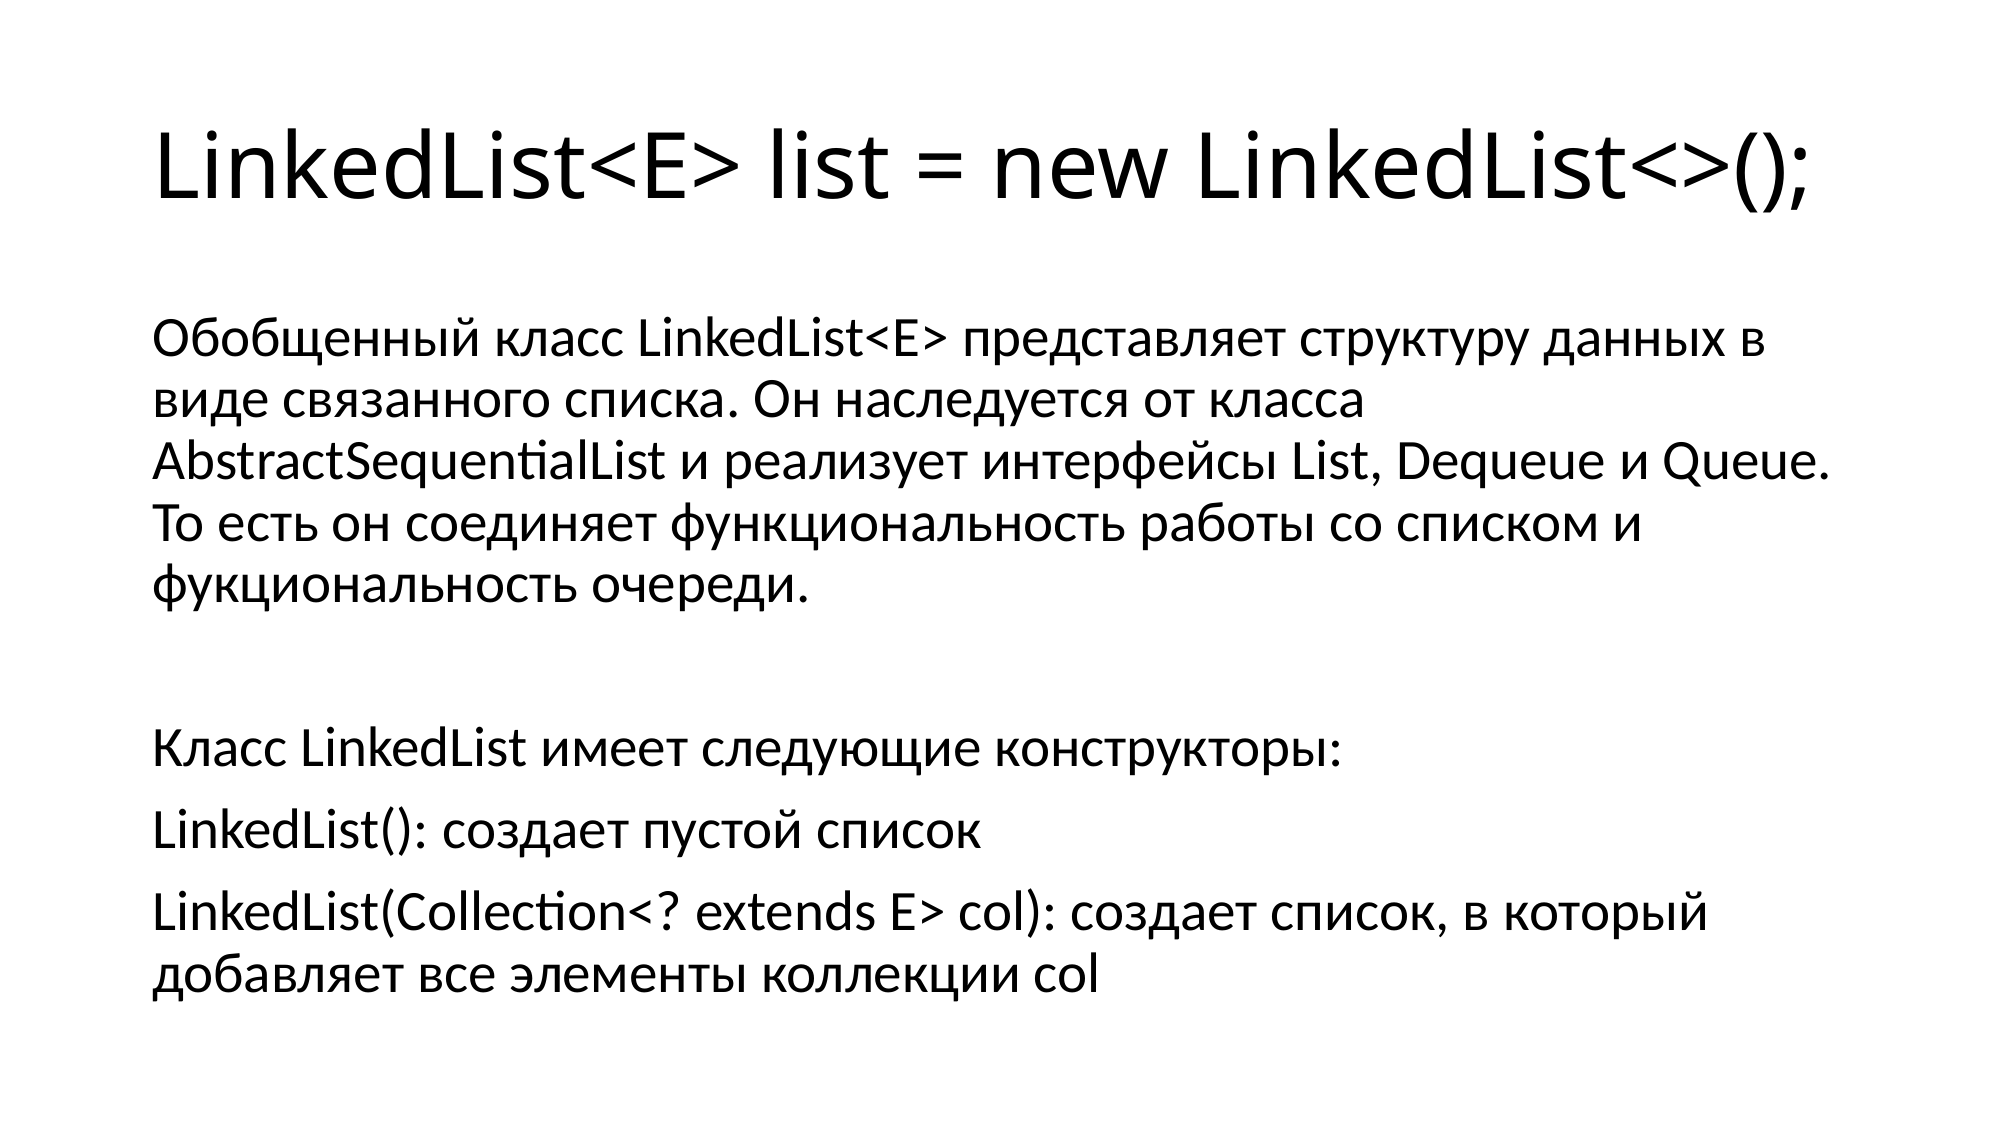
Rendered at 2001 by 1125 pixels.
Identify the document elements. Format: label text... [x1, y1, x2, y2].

list Обобщенный класс LinkedList<E> представляет структуру данных в виде связанного списка. Он наследуется от класса AbstractSequentialList и реализует интерфейсы List, Dequeue и Queue. То есть он соединяет функциональность работы со списком и фукциональность очереди. Класс LinkedList имеет следующие конструкторы: LinkedList(): создает пустой список LinkedList(Collection<? extends E> col): создает список, в который добавляет все элементы коллекции col [137, 299, 1863, 1014]
title LinkedList<E> list = new LinkedList<>(); [137, 59, 1863, 278]
